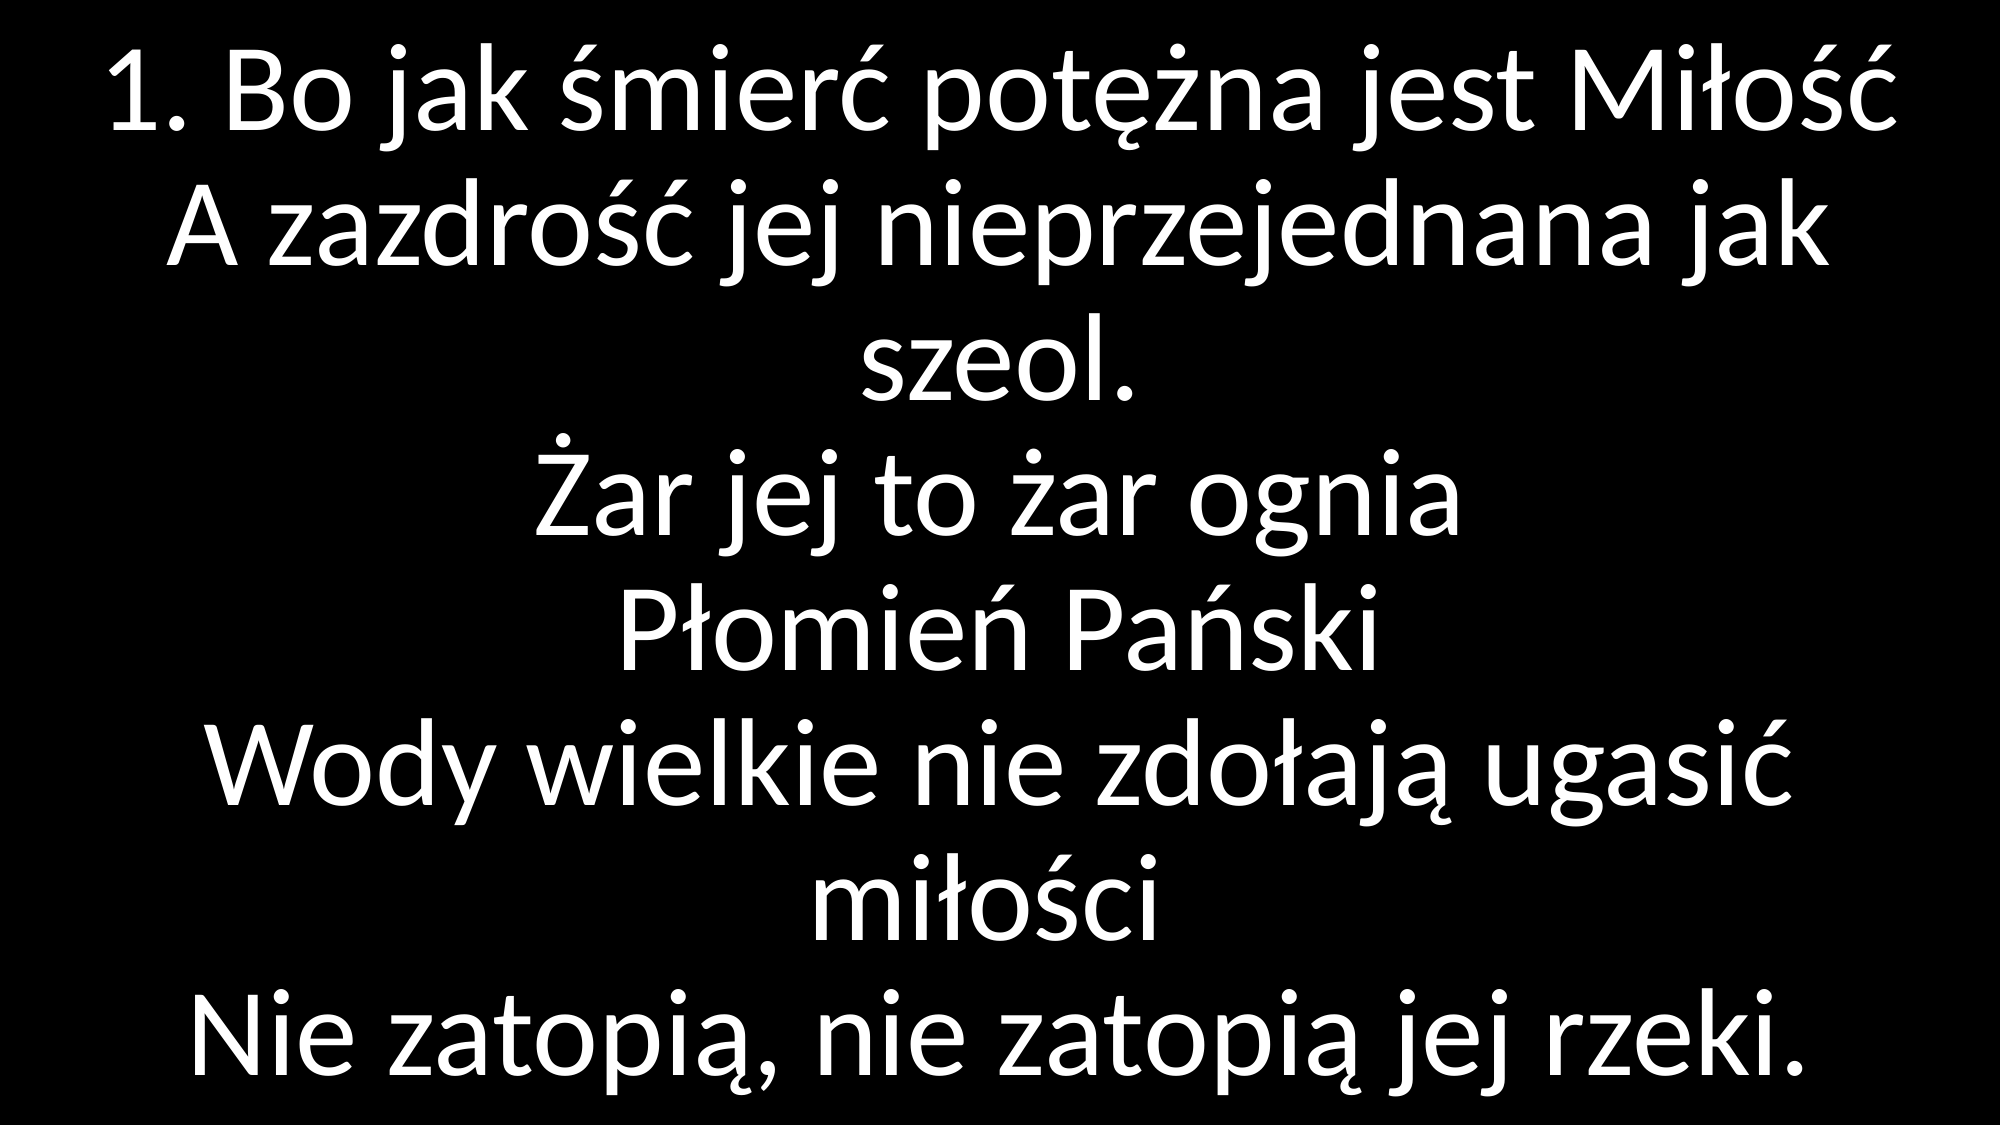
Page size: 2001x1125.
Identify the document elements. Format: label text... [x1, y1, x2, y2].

title 1. Bo jak śmierć potężna jest Miłość A zazdrość jej nieprzejednana jak szeol. Żar jej to żar ognia Płomień Pański Wody wielkie nie zdołają ugasić miłości Nie zatopią, nie zatopią jej rzeki. [0, 0, 2000, 1125]
